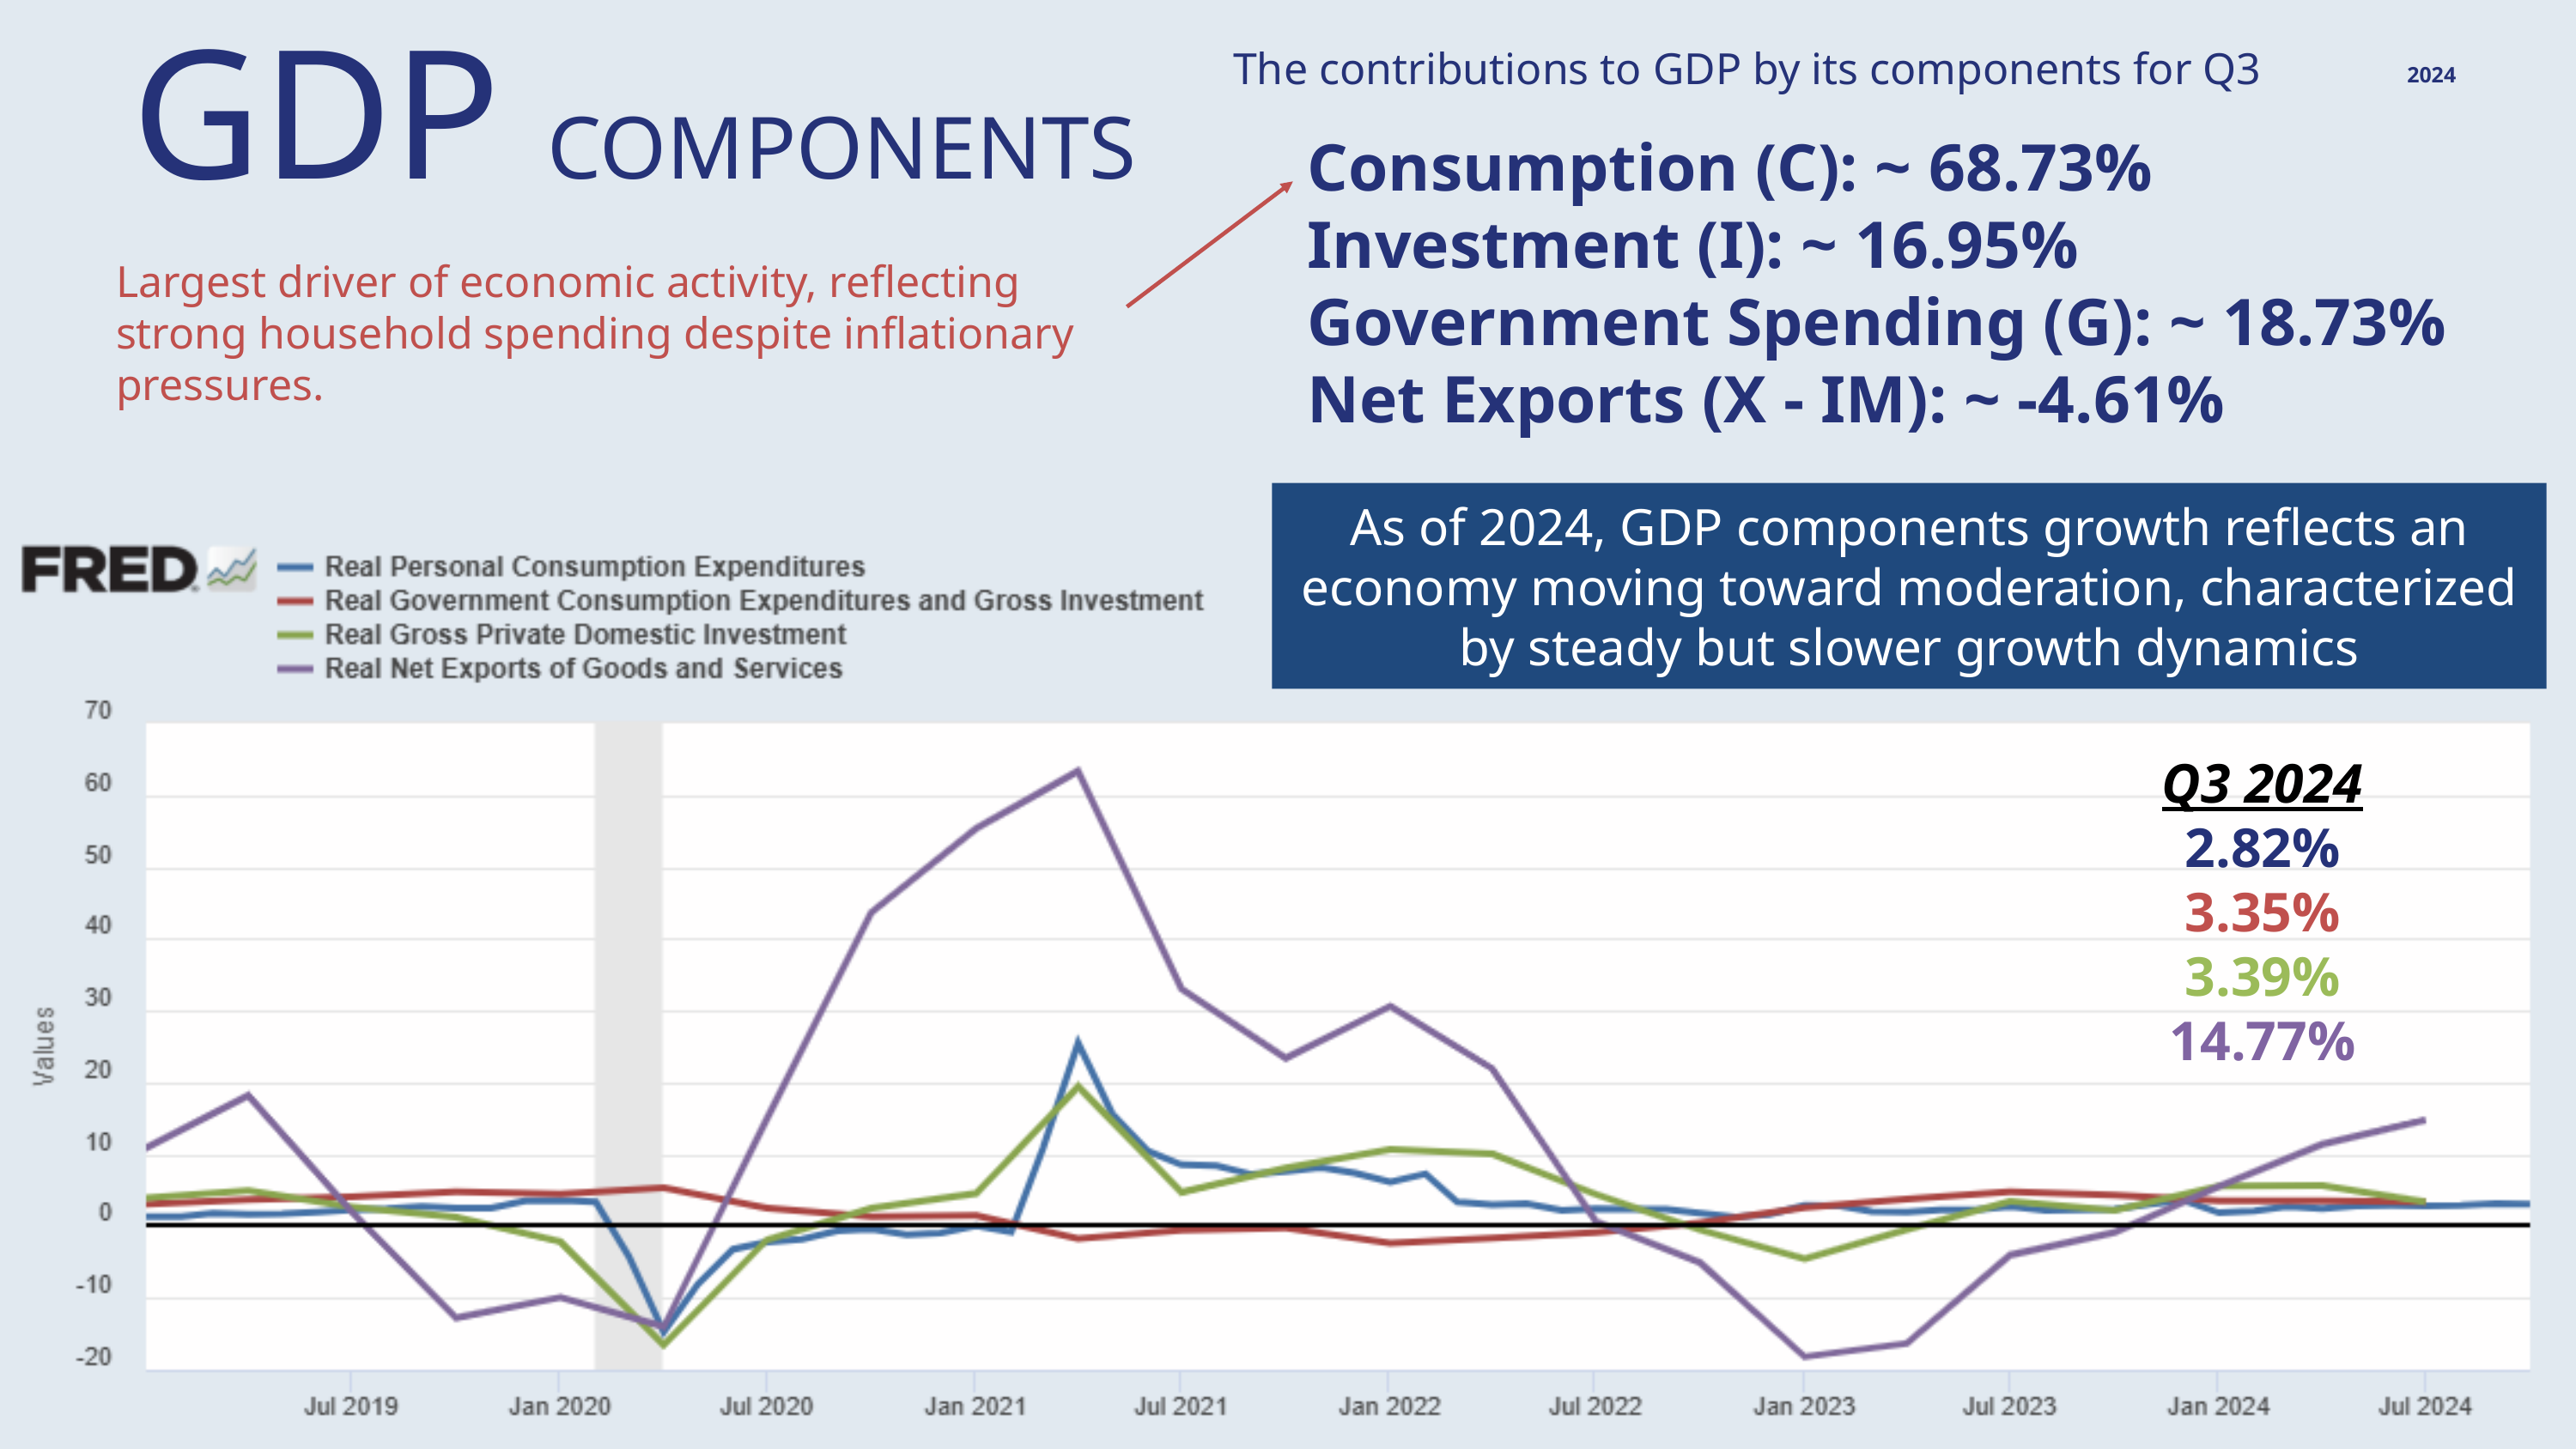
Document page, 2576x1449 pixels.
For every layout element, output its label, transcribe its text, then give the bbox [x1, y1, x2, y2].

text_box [1127, 181, 1293, 307]
text_box As of 2024, GDP components growth reflects an economy moving toward moderation, characterized by steady but slower growth dynamics [1272, 482, 2547, 519]
text_box The contributions to GDP by its components for Q3 [1220, 28, 2287, 112]
text_box Consumption (C): ~ 68.73% Investment (I): ~ 16.95% Government Spending (G): ~ 18.73% Net Exports (X - IM): ~ -4.61% [1294, 113, 2524, 449]
text_box GDP COMPONENTS [131, 0, 1798, 215]
text_box Largest driver of economic activity, reflecting strong household spending despite inflationary pressures. [103, 241, 1127, 373]
text_box 2024 [2349, 57, 2457, 88]
picture [0, 523, 2576, 1444]
